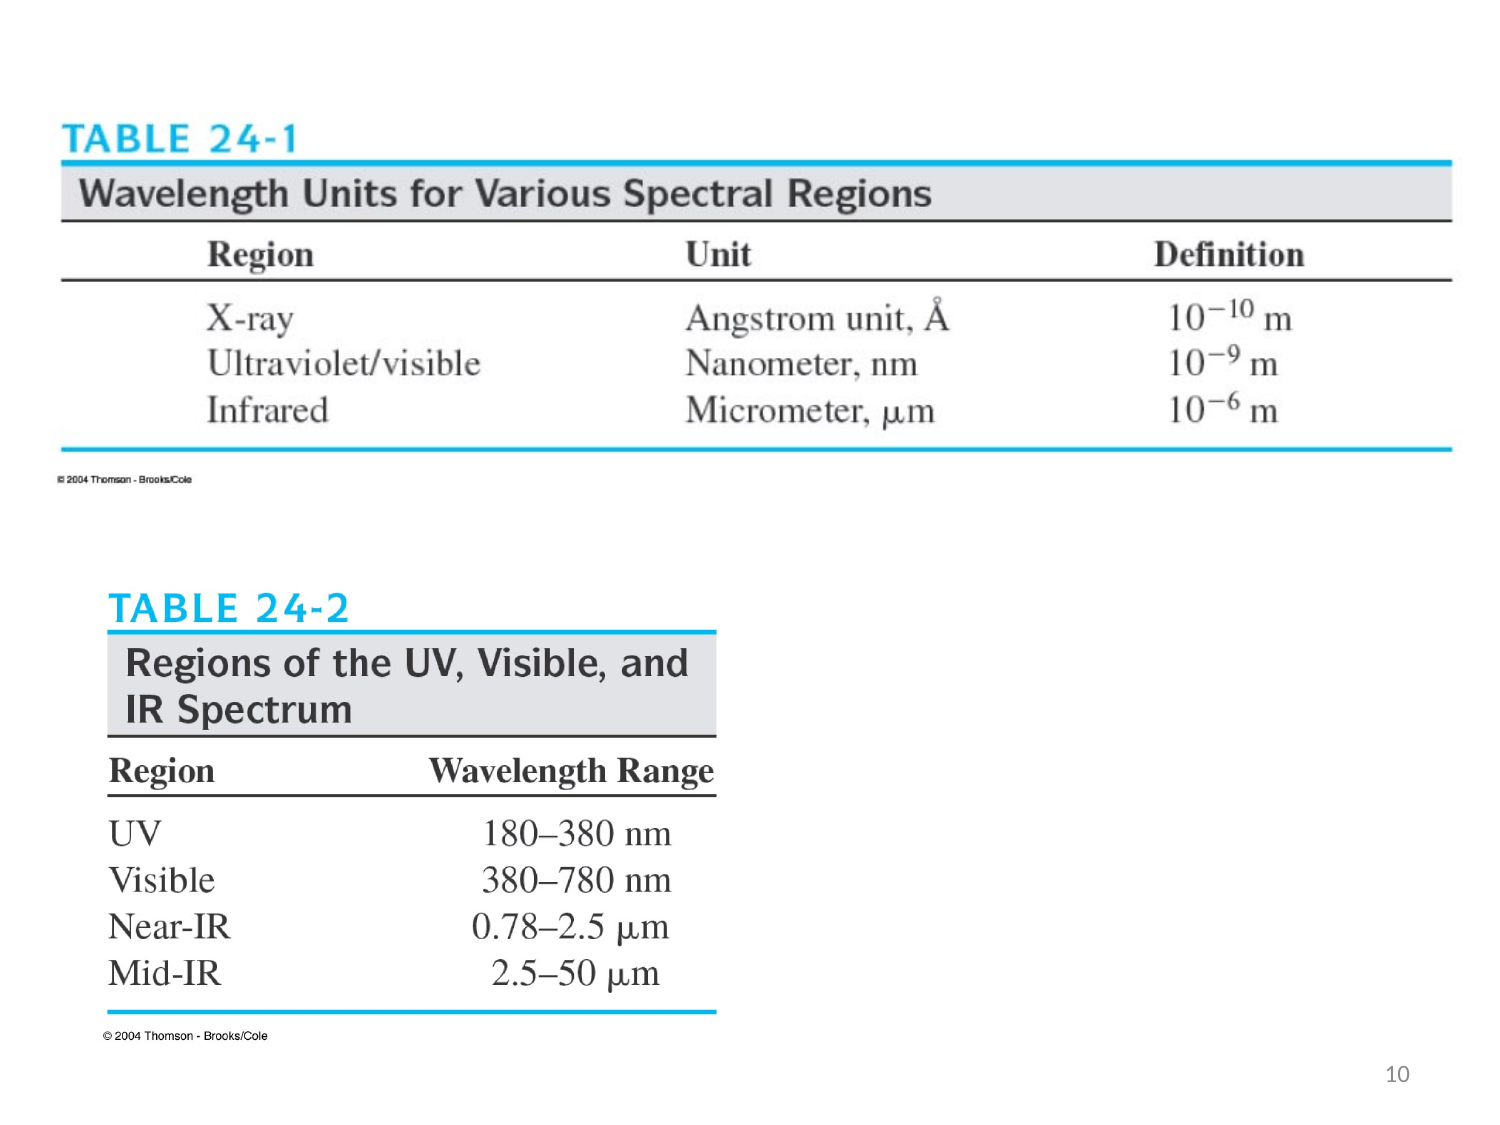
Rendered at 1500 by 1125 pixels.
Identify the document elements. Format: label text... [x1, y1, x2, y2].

text_box [49, 112, 1463, 486]
slide_number 10 [1074, 1042, 1425, 1103]
text_box [99, 587, 725, 1044]
